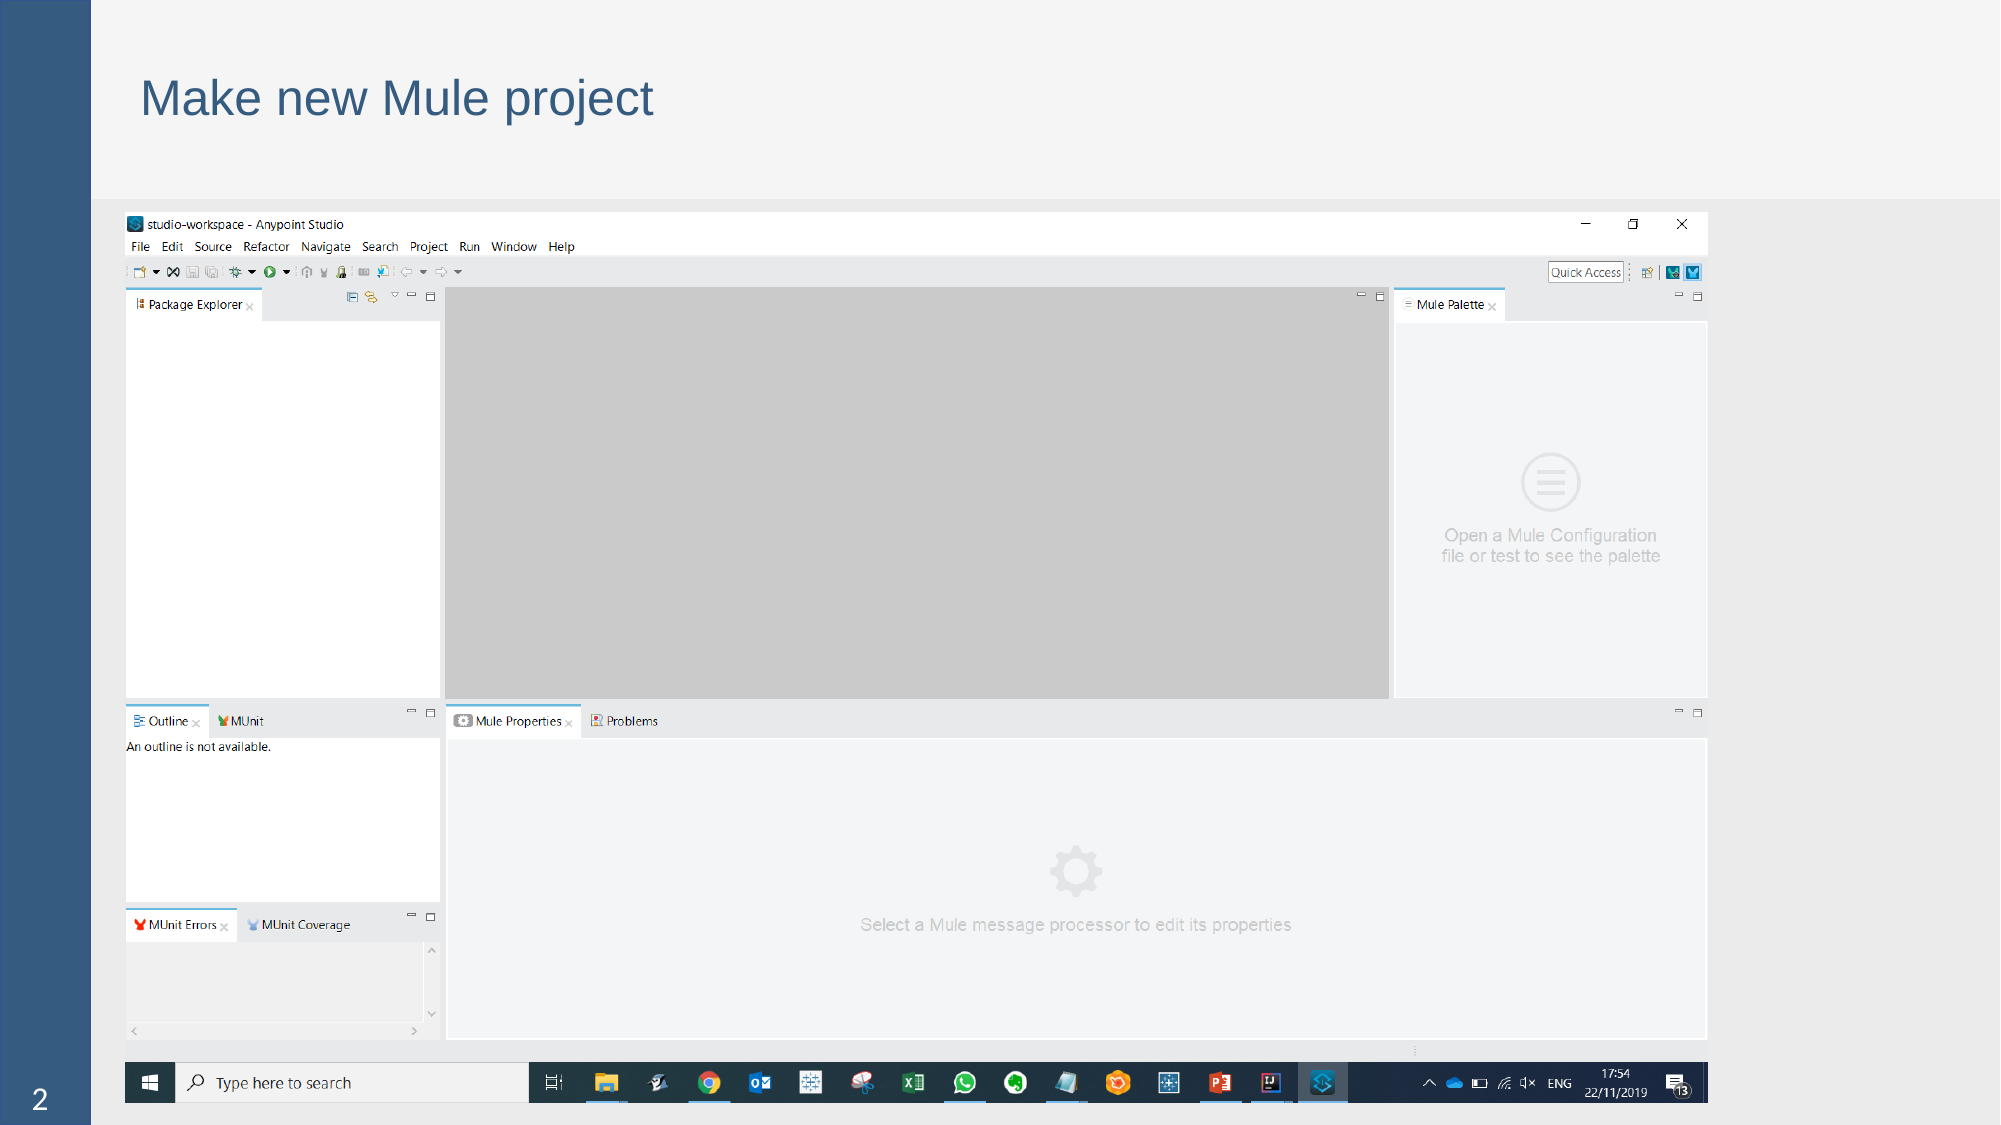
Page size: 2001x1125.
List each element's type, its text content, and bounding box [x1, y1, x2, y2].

picture [124, 212, 1708, 1104]
title Make new Mule project [125, 54, 1949, 144]
